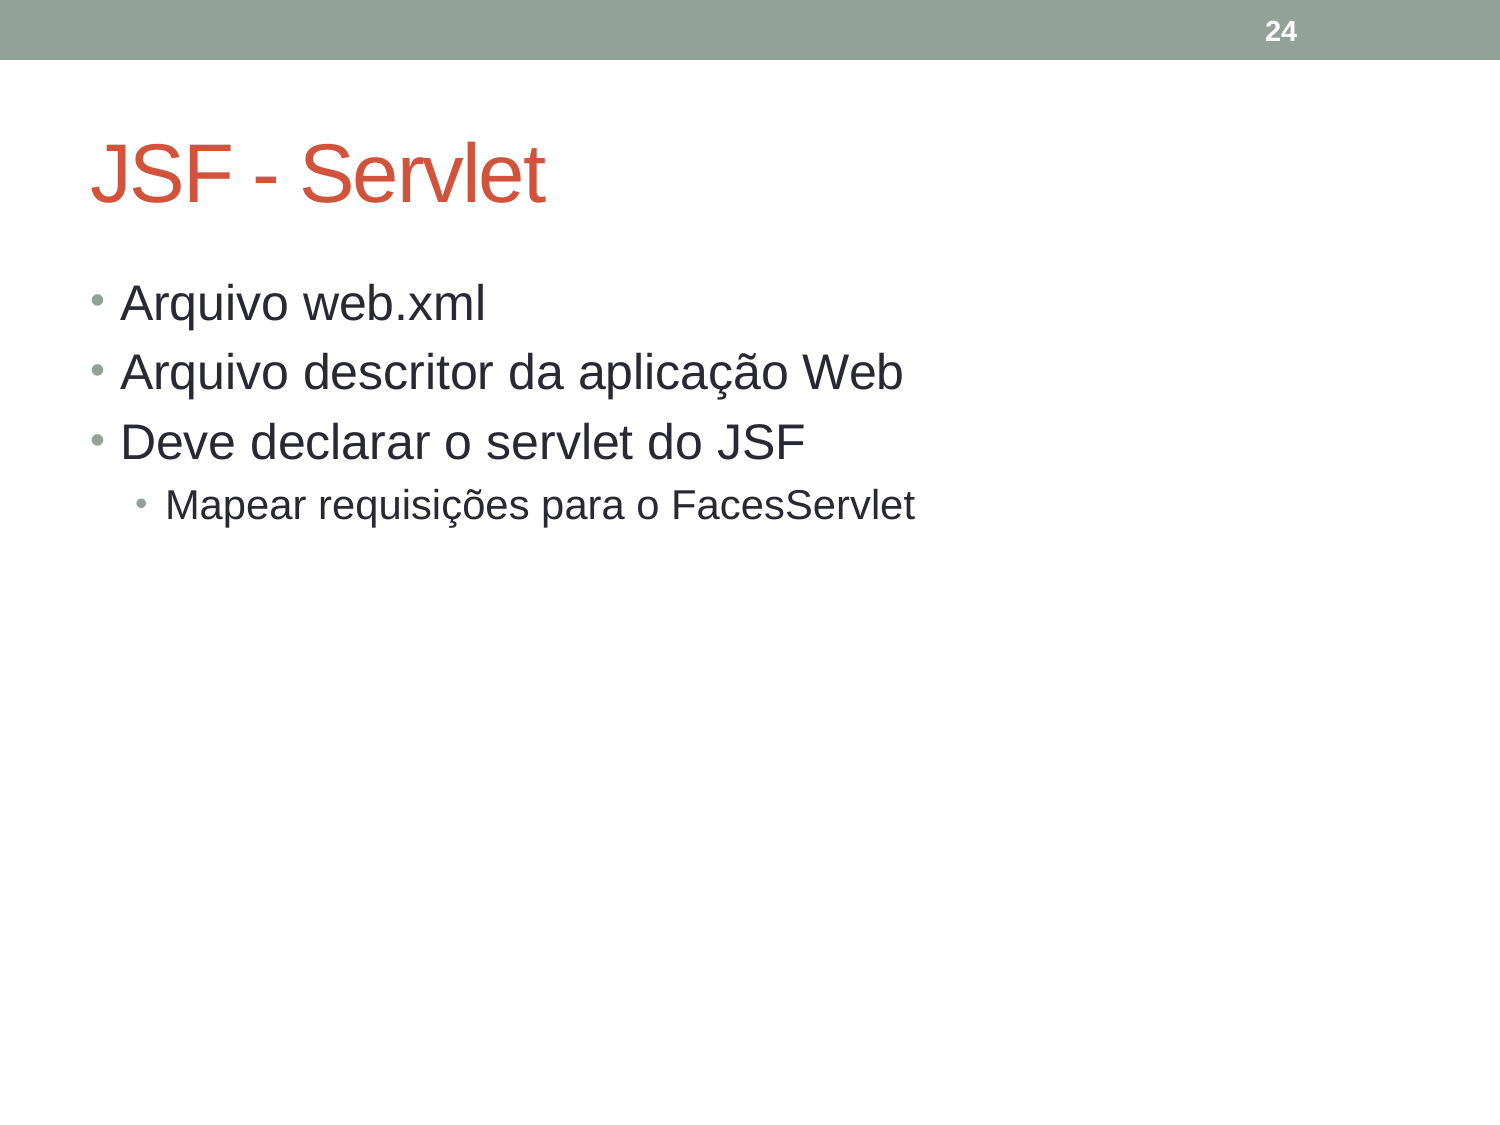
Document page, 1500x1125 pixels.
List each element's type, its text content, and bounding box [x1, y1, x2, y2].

list Arquivo web.xml Arquivo descritor da aplicação Web Deve declarar o servlet do JSF Mapear requisições para o FacesServlet [75, 262, 1425, 1063]
slide_number 24 [1250, 3, 1425, 57]
title JSF - Servlet [75, 87, 1425, 250]
